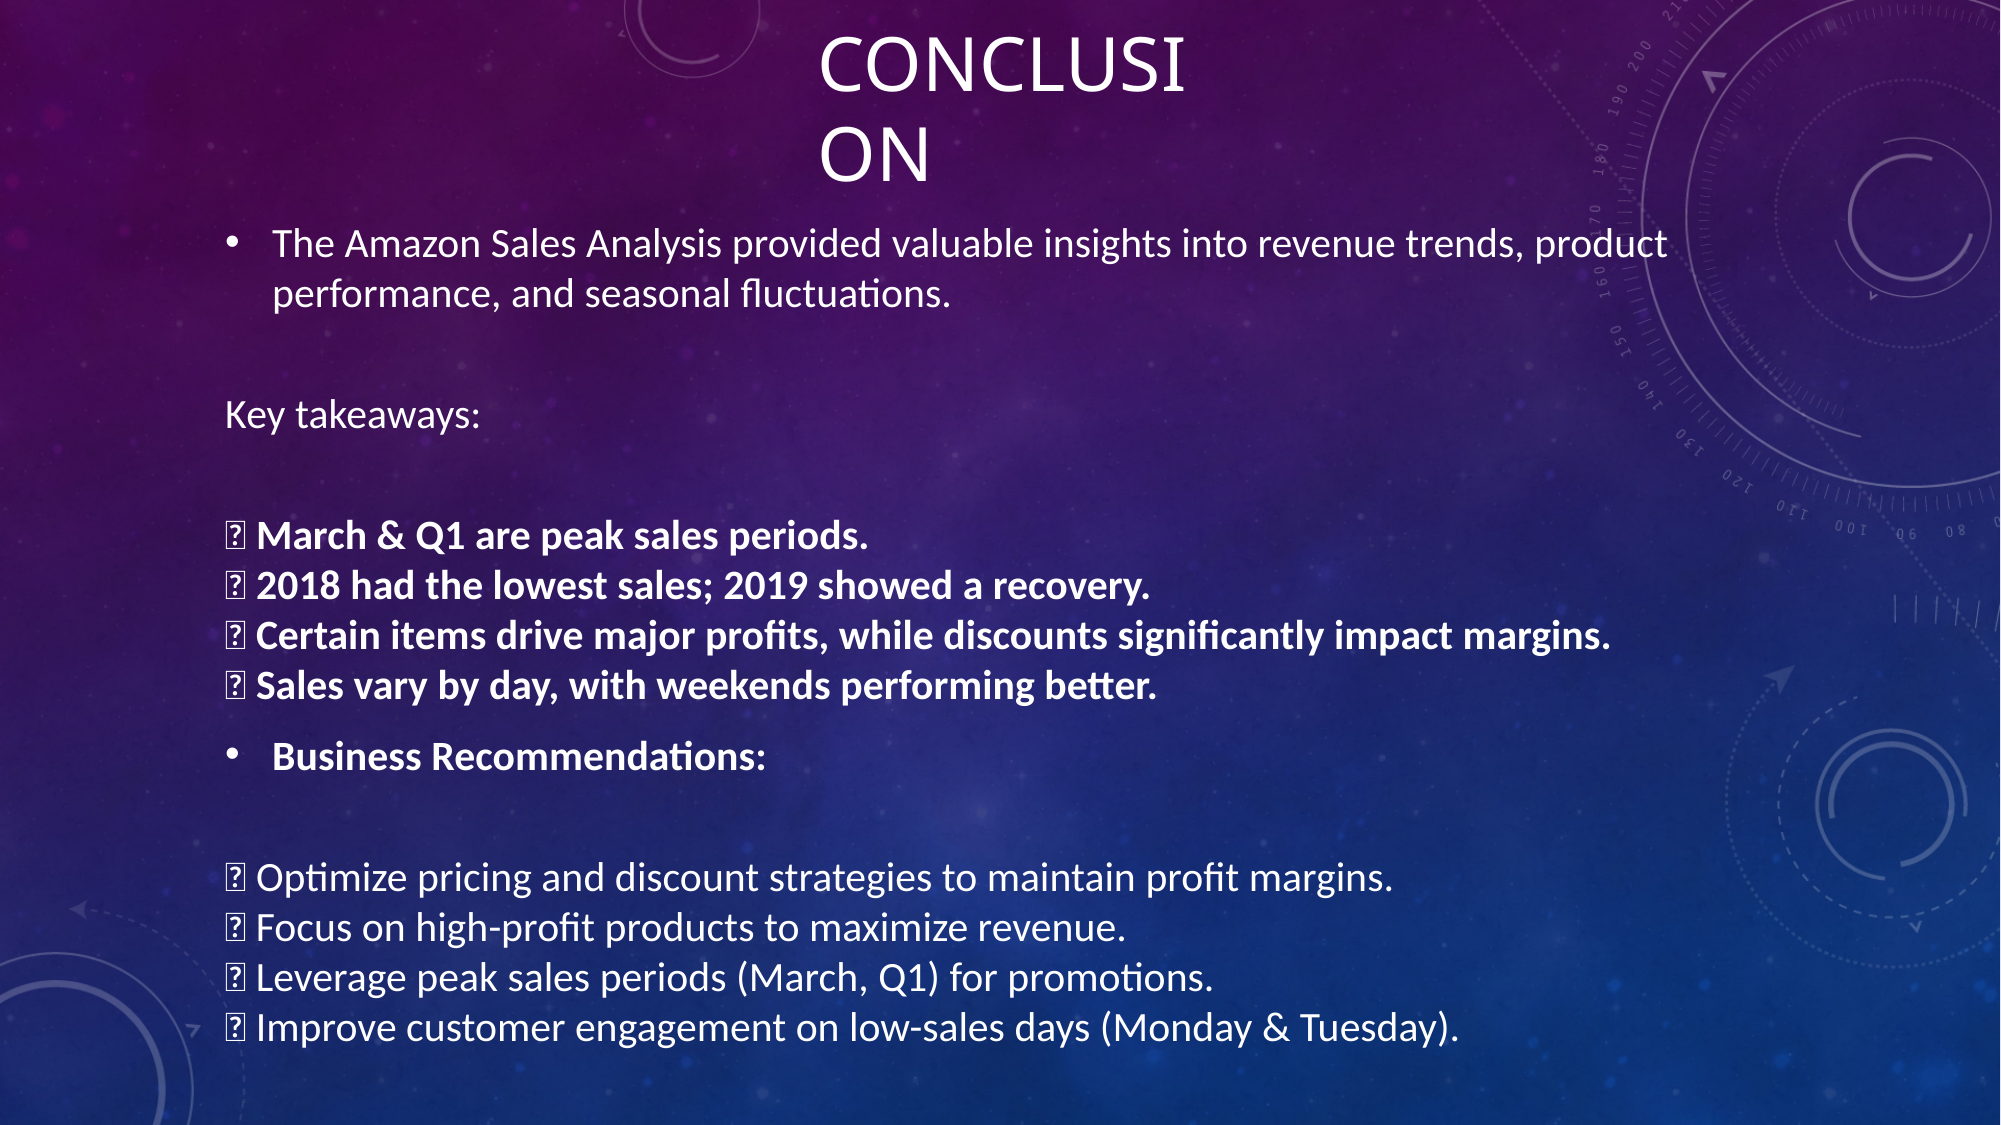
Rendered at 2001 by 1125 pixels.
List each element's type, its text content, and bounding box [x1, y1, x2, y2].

list The Amazon Sales Analysis provided valuable insights into revenue trends, product performance, and seasonal fluctuations. Key takeaways: ✅ March & Q1 are peak sales periods. ✅ 2018 had the lowest sales; 2019 showed a recovery. ✅ Certain items drive major profits, while discounts significantly impact margins. ✅ Sales vary by day, with weekends performing better. Business Recommendations: 📌 Optimize pricing and discount strategies to maintain profit margins. 📌 Focus on high-profit products to maximize revenue. 📌 Leverage peak sales periods (March, Q1) for promotions. 📌 Improve customer engagement on low-sales days (Monday & Tuesday). [210, 368, 1873, 968]
picture [0, 0, 2001, 1125]
title Conclusion [802, 31, 1243, 183]
